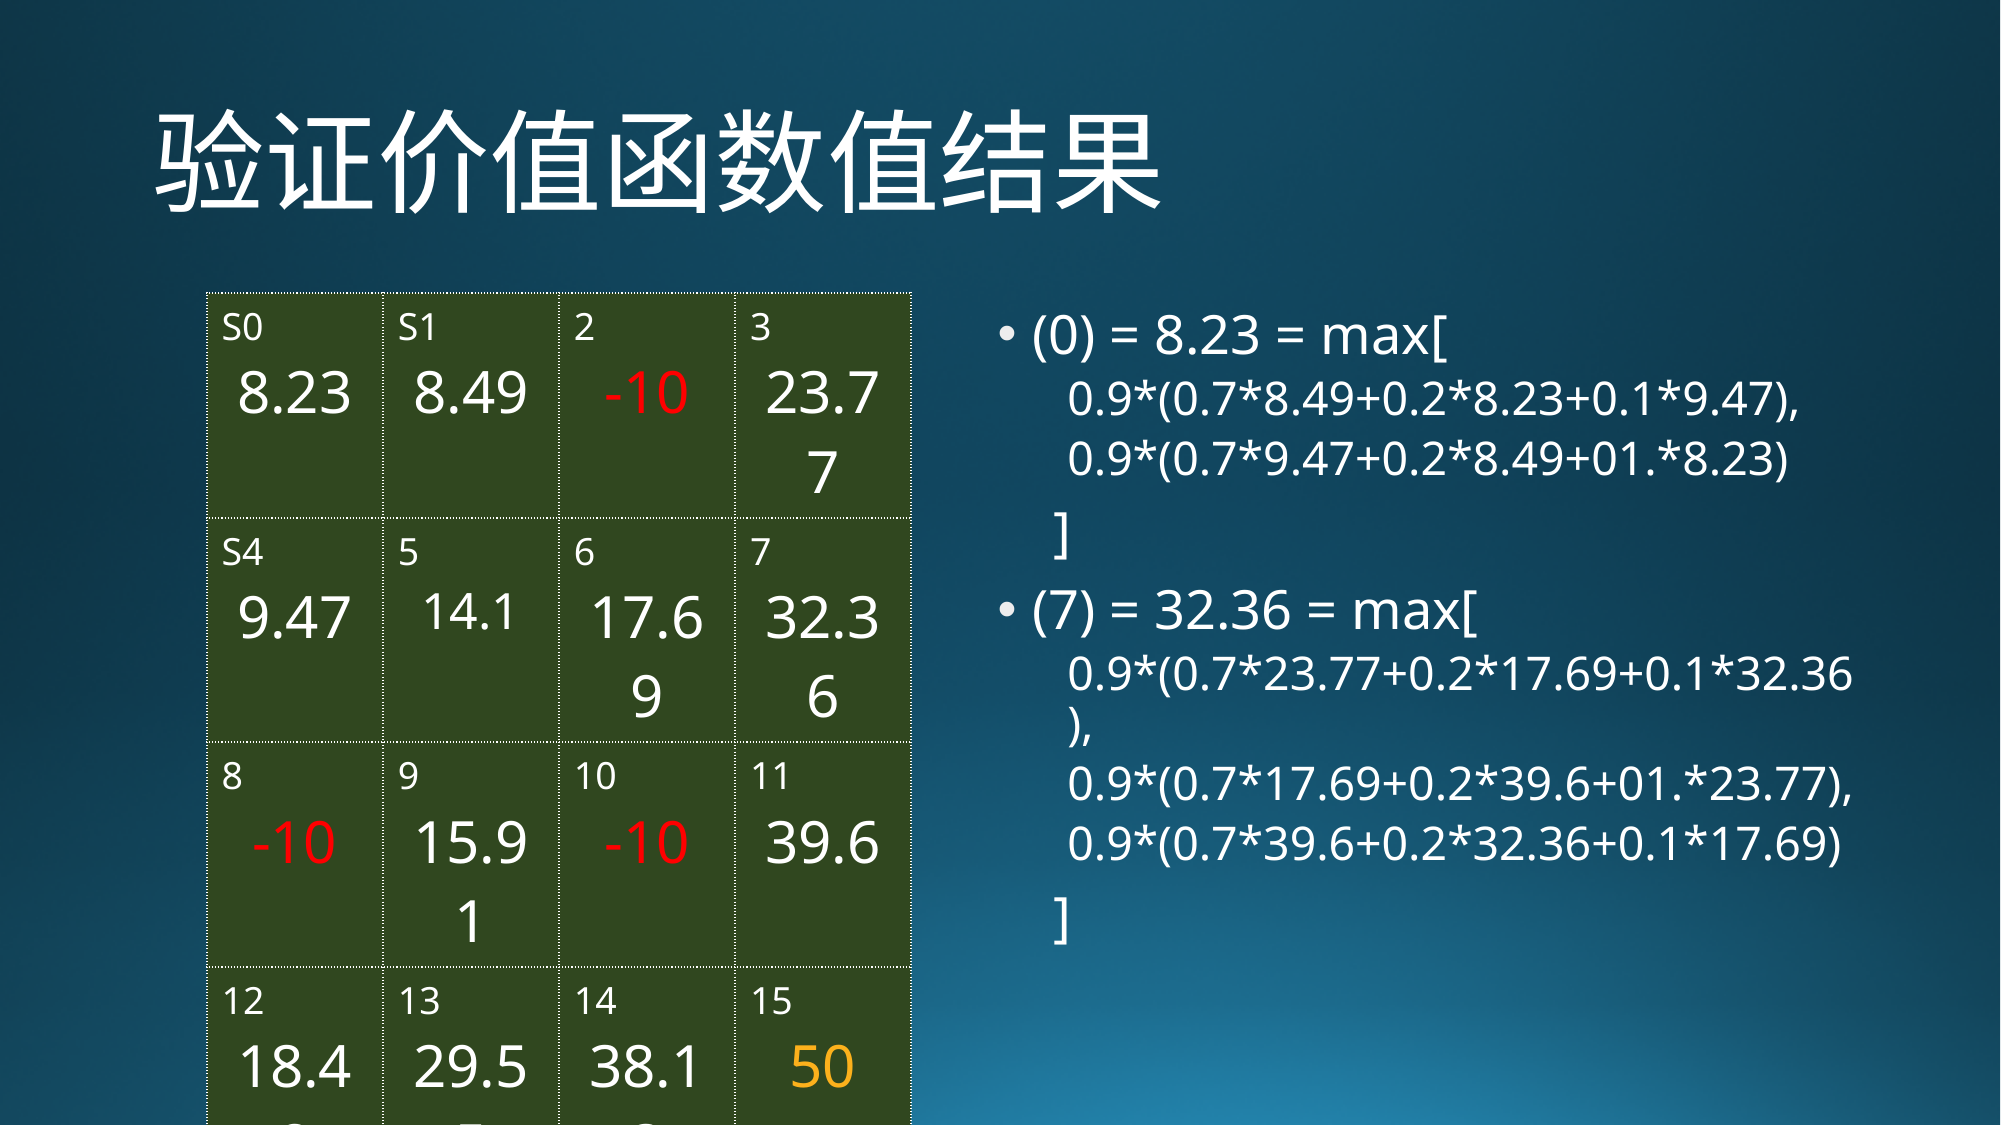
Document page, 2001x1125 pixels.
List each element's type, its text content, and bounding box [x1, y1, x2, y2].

picture [0, 0, 2001, 1125]
table_cell 6 17.69 [559, 518, 735, 742]
table_header 2 -10 [559, 293, 735, 518]
table_header S1 8.49 [445, 293, 559, 518]
table_cell 13 29.55 [383, 967, 559, 1125]
table_cell 12 18.48 [207, 967, 383, 1125]
table_header 3 23.77 [735, 293, 911, 518]
table_cell 14 38.13 [559, 967, 735, 1125]
table_cell 15 50 [735, 967, 911, 1125]
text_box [708, 427, 896, 611]
table_header S0 8.23 [207, 293, 212, 518]
table_cell 7 32.36 [735, 518, 911, 742]
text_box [212, 261, 445, 525]
table_cell 10 -10 [559, 742, 735, 967]
table_cell 5 14.1 [383, 518, 559, 742]
table_cell 9 15.91 [383, 742, 559, 967]
table_cell 11 39.6 [735, 742, 911, 967]
table_cell 8 -10 [207, 742, 383, 967]
table_cell S4 9.47 [207, 518, 383, 742]
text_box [630, 543, 818, 693]
